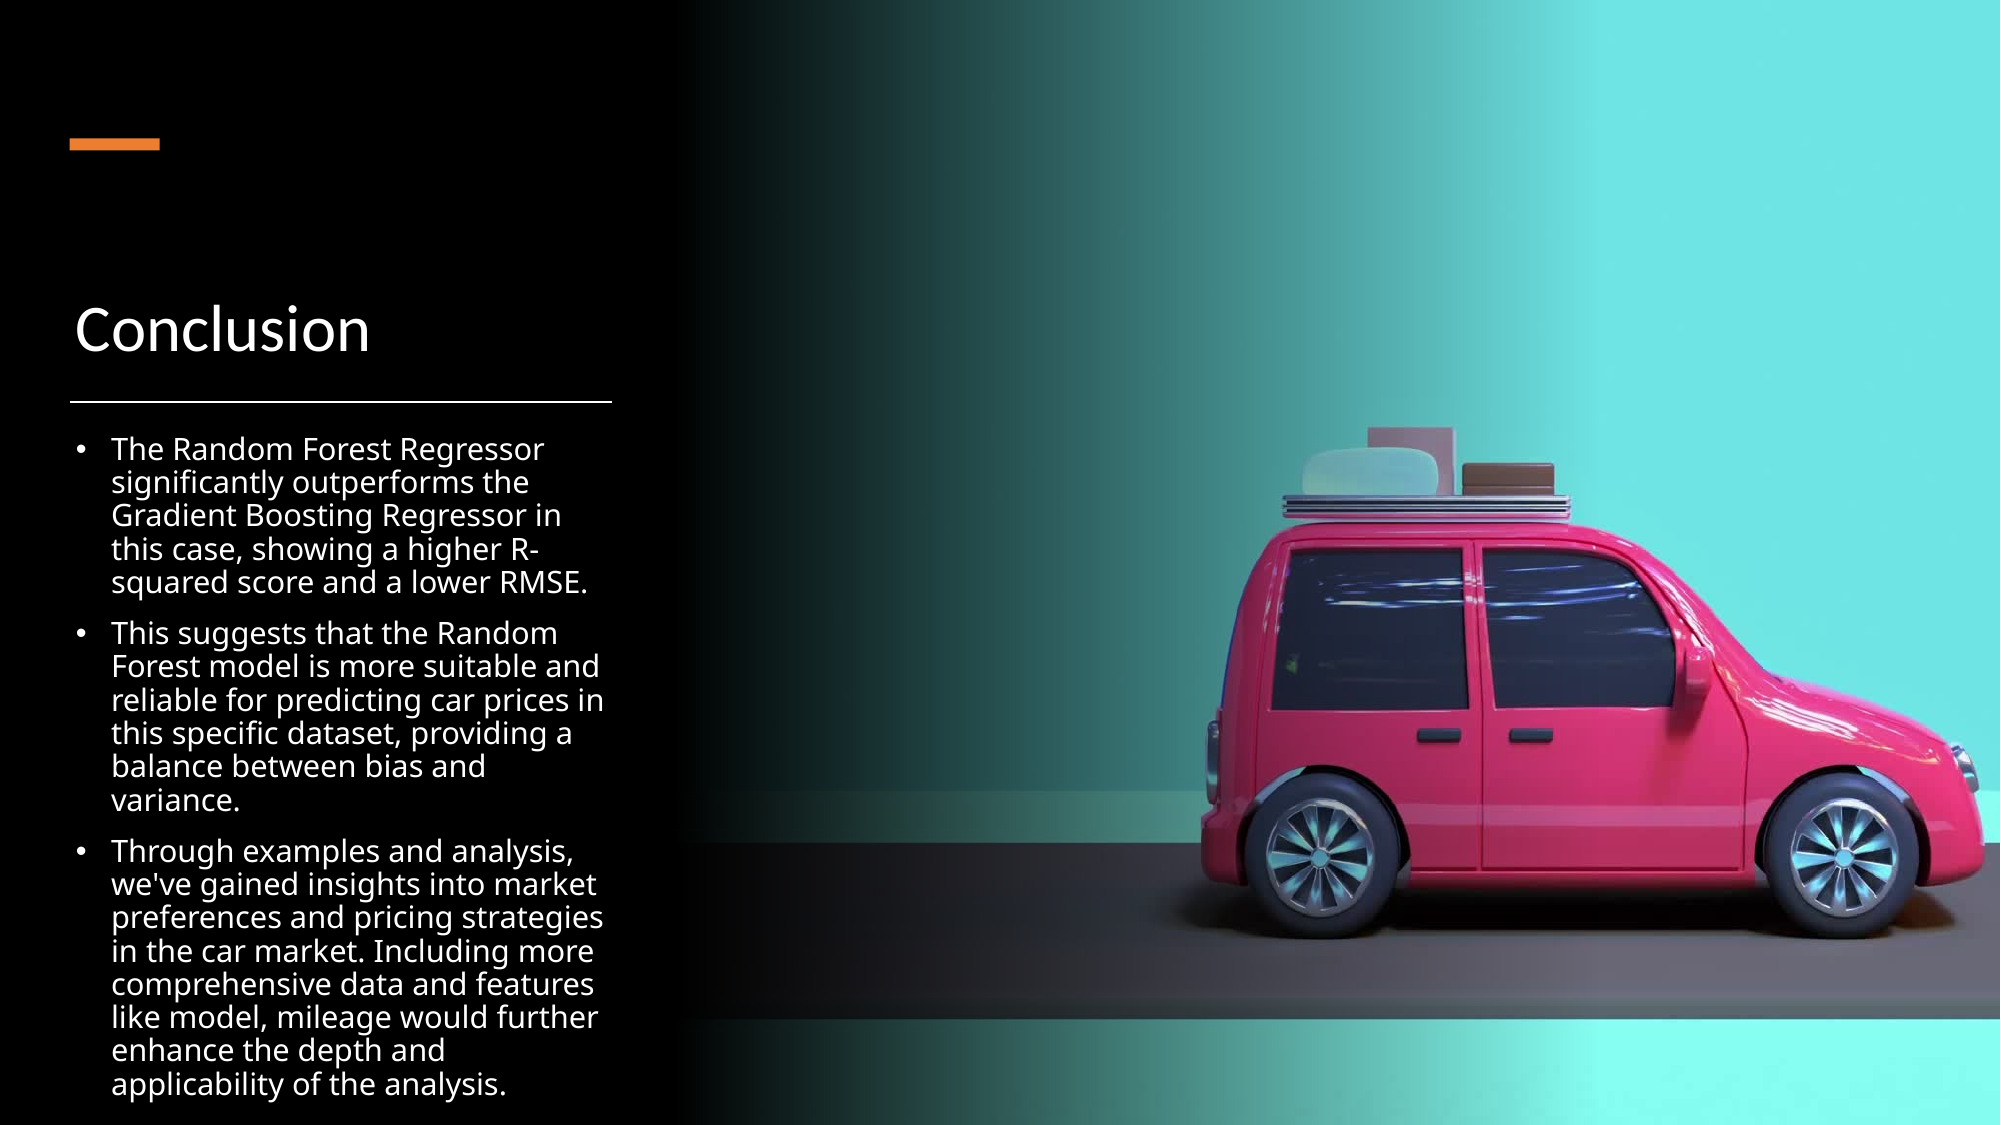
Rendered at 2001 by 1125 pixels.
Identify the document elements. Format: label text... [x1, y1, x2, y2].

list The Random Forest Regressor significantly outperforms the Gradient Boosting Regressor in this case, showing a higher R-squared score and a lower RMSE. This suggests that the Random Forest model is more suitable and reliable for predicting car prices in this specific dataset, providing a balance between bias and variance. Through examples and analysis, we've gained insights into market preferences and pricing strategies in the car market. Including more comprehensive data and features like model, mileage would further enhance the depth and applicability of the analysis. [60, 426, 625, 1125]
text_box [69, 137, 161, 151]
text_box [0, 0, 668, 1125]
picture [668, 0, 2000, 1125]
title Conclusion [60, 124, 625, 374]
